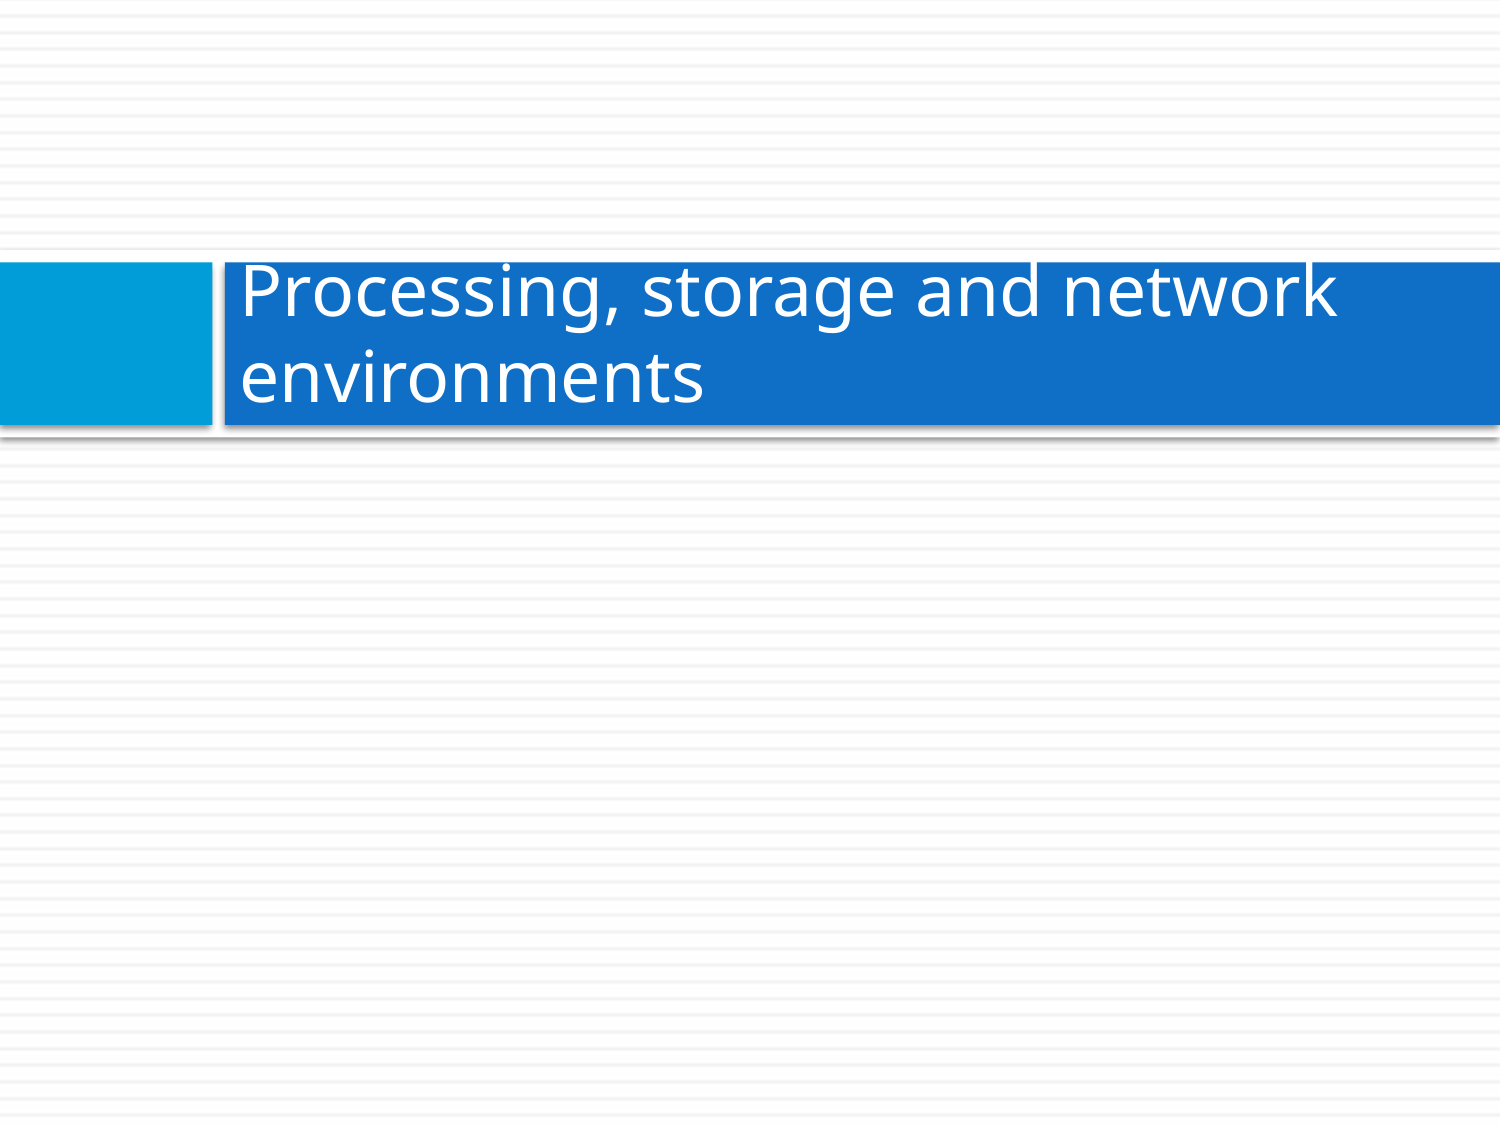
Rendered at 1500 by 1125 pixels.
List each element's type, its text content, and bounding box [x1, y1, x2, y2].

title Processing, storage and network environments [225, 237, 1475, 425]
